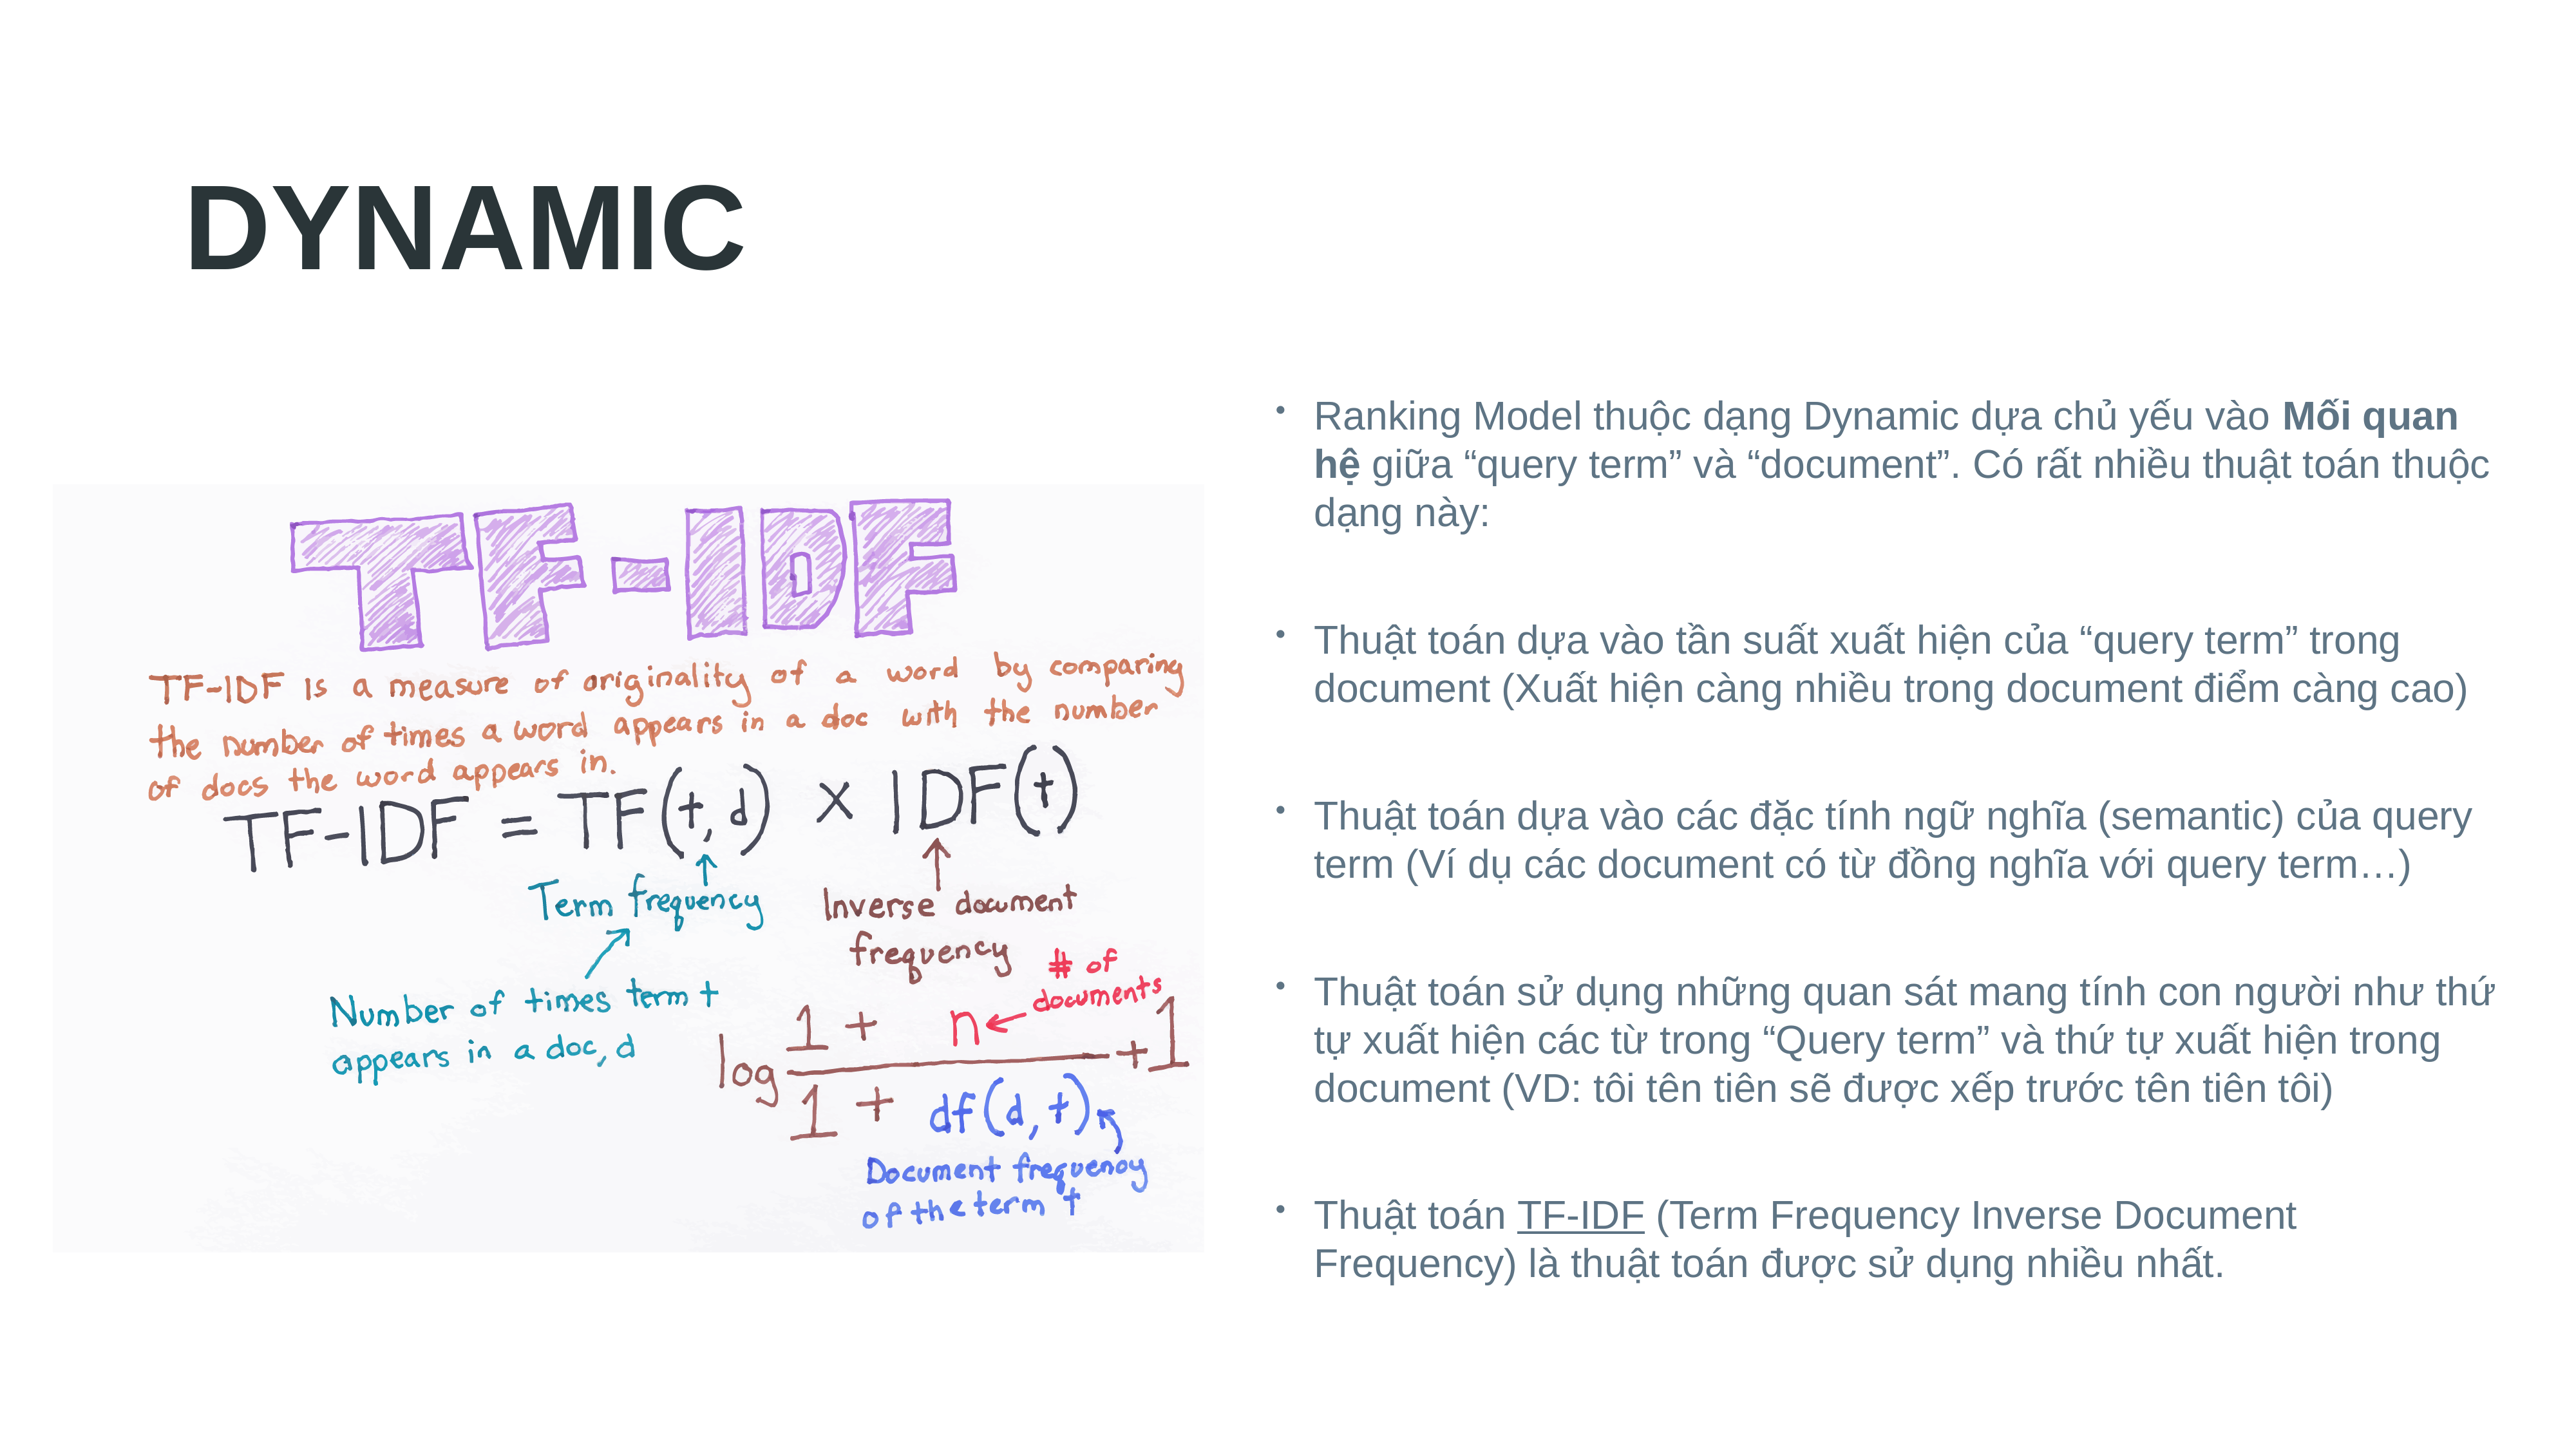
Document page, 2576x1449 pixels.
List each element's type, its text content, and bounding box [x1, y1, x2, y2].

title DynaMic [178, 100, 2398, 343]
picture [52, 484, 1204, 1253]
list Ranking Model thuộc dạng Dynamic dựa chủ yếu vào Mối quan hệ giữa “query term” và “document”. Có rất nhiều thuật toán thuộc dạng này: Thuật toán dựa vào tần suất xuất hiện của “query term” trong document (Xuất hiện càng nhiều trong document điểm càng cao) Thuật toán dựa vào các đặc tính ngữ nghĩa (semantic) của query term (Ví dụ các document có từ đồng nghĩa với query term…) Thuật toán sử dụng những quan sát mang tính con người như thứ tự xuất hiện các từ trong “Query term” và thứ tự xuất hiện trong document (VD: tôi tên tiên sẽ được xếp trước tên tiên tôi) Thuật toán TF-IDF (Term Frequency Inverse Document Frequency) là thuật toán được sử dụng nhiều nhất. [1269, 350, 2503, 1326]
